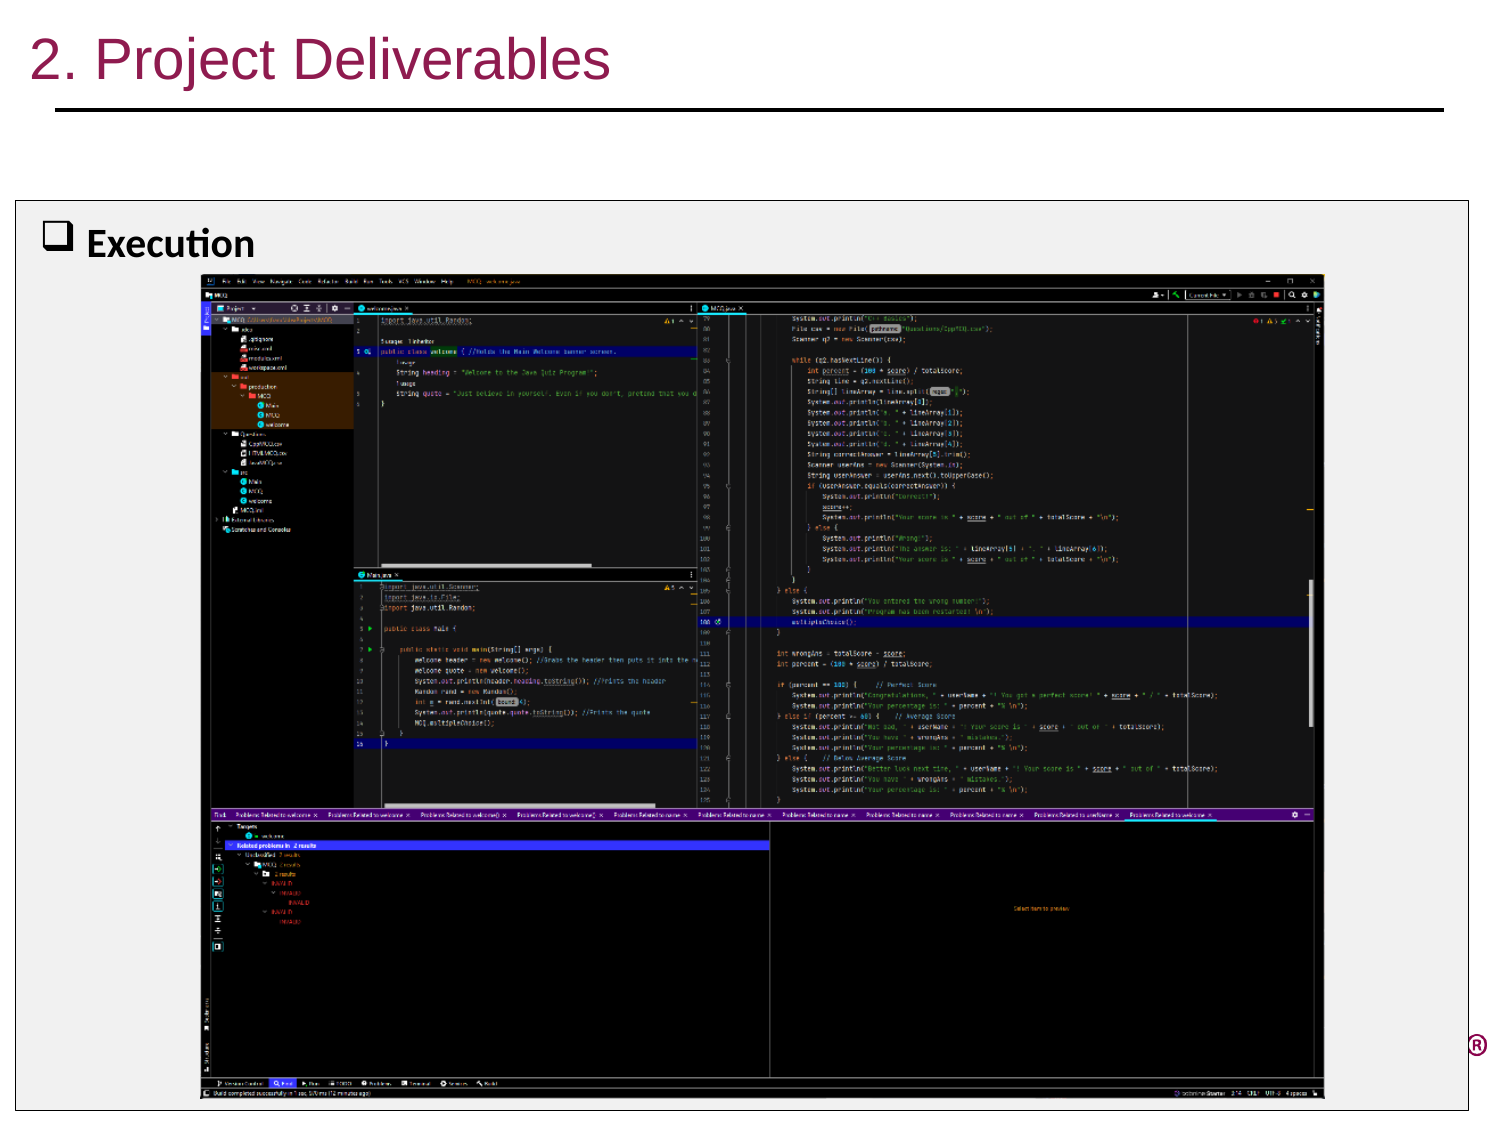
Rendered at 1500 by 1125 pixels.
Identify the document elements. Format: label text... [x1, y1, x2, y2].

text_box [14, 199, 1486, 1112]
picture [199, 274, 1326, 1099]
title 2. Project Deliverables [12, 3, 1447, 200]
